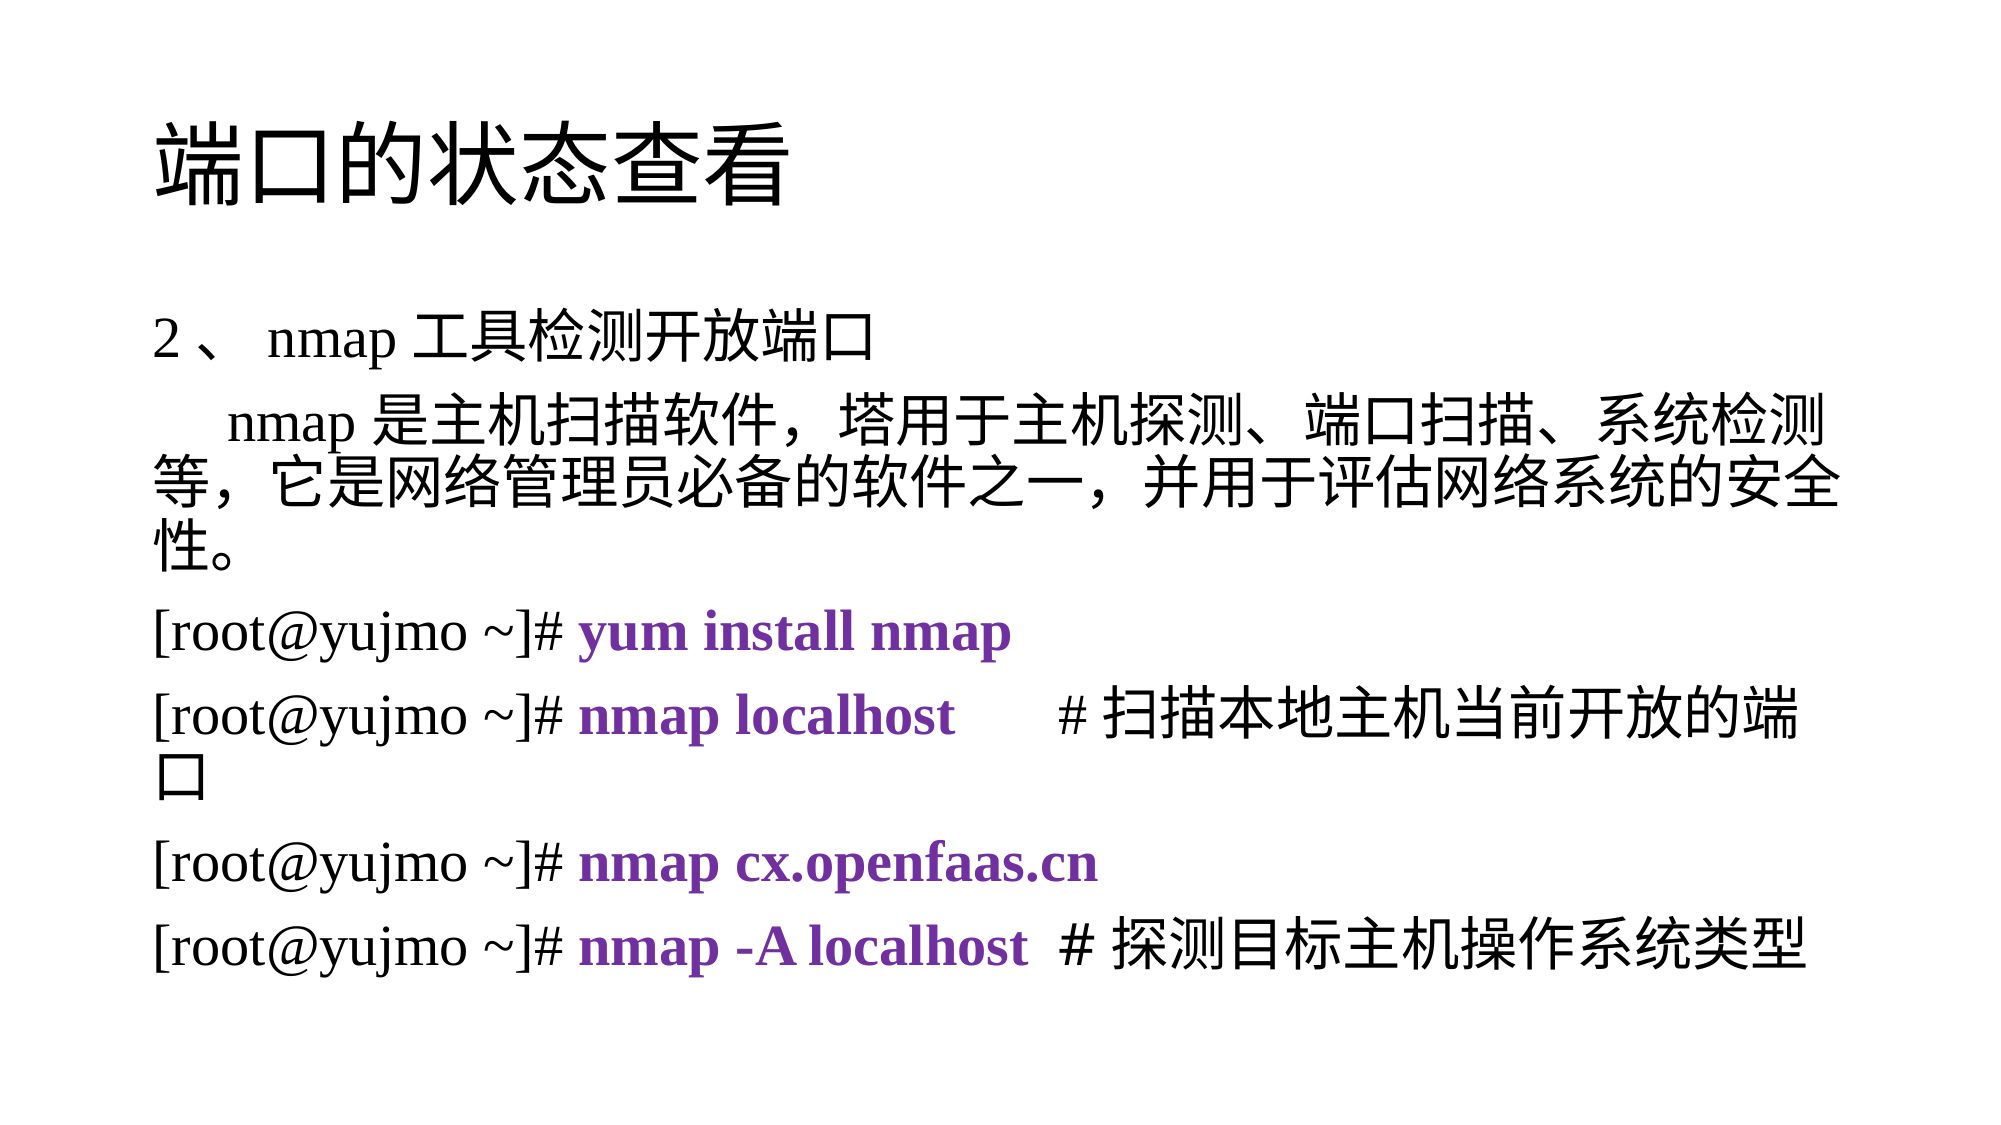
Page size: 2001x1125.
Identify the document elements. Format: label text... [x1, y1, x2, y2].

title 端口的状态查看 [137, 59, 1863, 278]
list 2、nmap工具检测开放端口 nmap是主机扫描软件，塔用于主机探测、端口扫描、系统检测等，它是网络管理员必备的软件之一，并用于评估网络系统的安全性。 [root@yujmo ~]# yum install nmap [root@yujmo ~]# nmap localhost #扫描本地主机当前开放的端口 [root@yujmo ~]# nmap cx.openfaas.cn [root@yujmo ~]# nmap -A localhost #探测目标主机操作系统类型 [137, 299, 1863, 1014]
